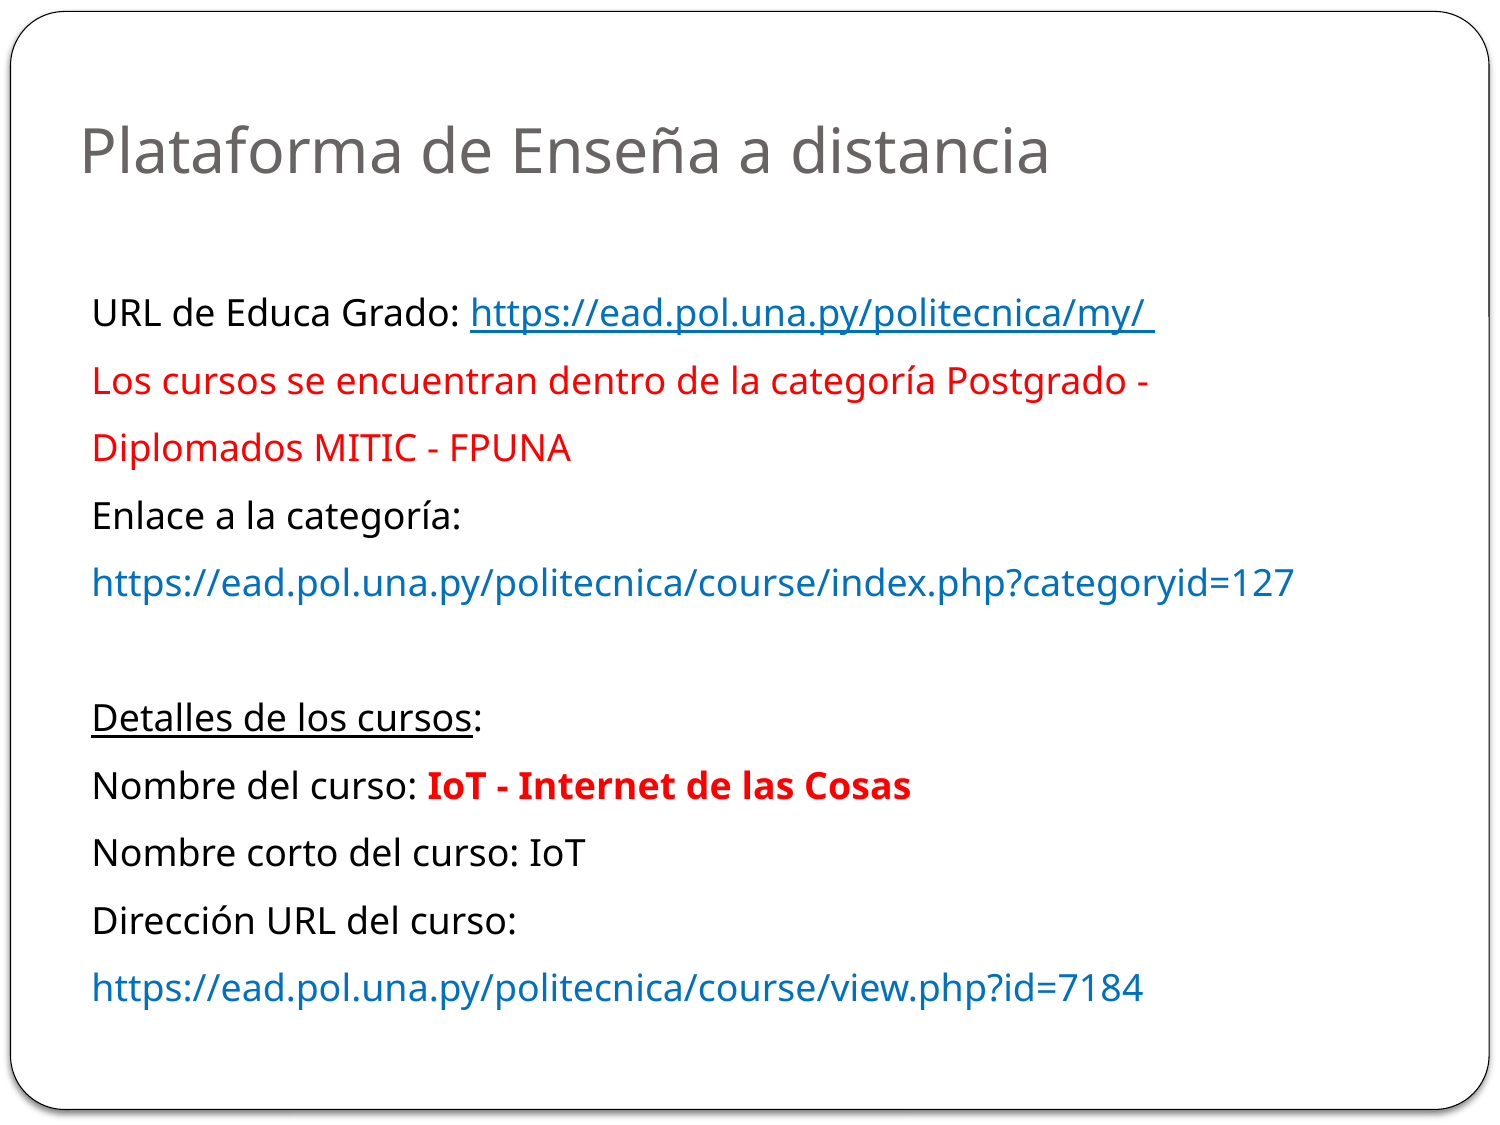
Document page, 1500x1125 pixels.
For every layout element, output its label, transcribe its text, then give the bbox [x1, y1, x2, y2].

title Plataforma de Enseña a distancia [64, 65, 1164, 202]
text_box URL de Educa Grado: https://ead.pol.una.py/politecnica/my/ Los cursos se encuentran dentro de la categoría Postgrado - Diplomados MITIC - FPUNA Enlace a la categoría: https://ead.pol.una.py/politecnica/course/index.php?categoryid=127 Detalles de los cursos: Nombre del curso: IoT - Internet de las Cosas Nombre corto del curso: IoT Dirección URL del curso: https://ead.pol.una.py/politecnica/course/view.php?id=7184 [76, 259, 1339, 1062]
